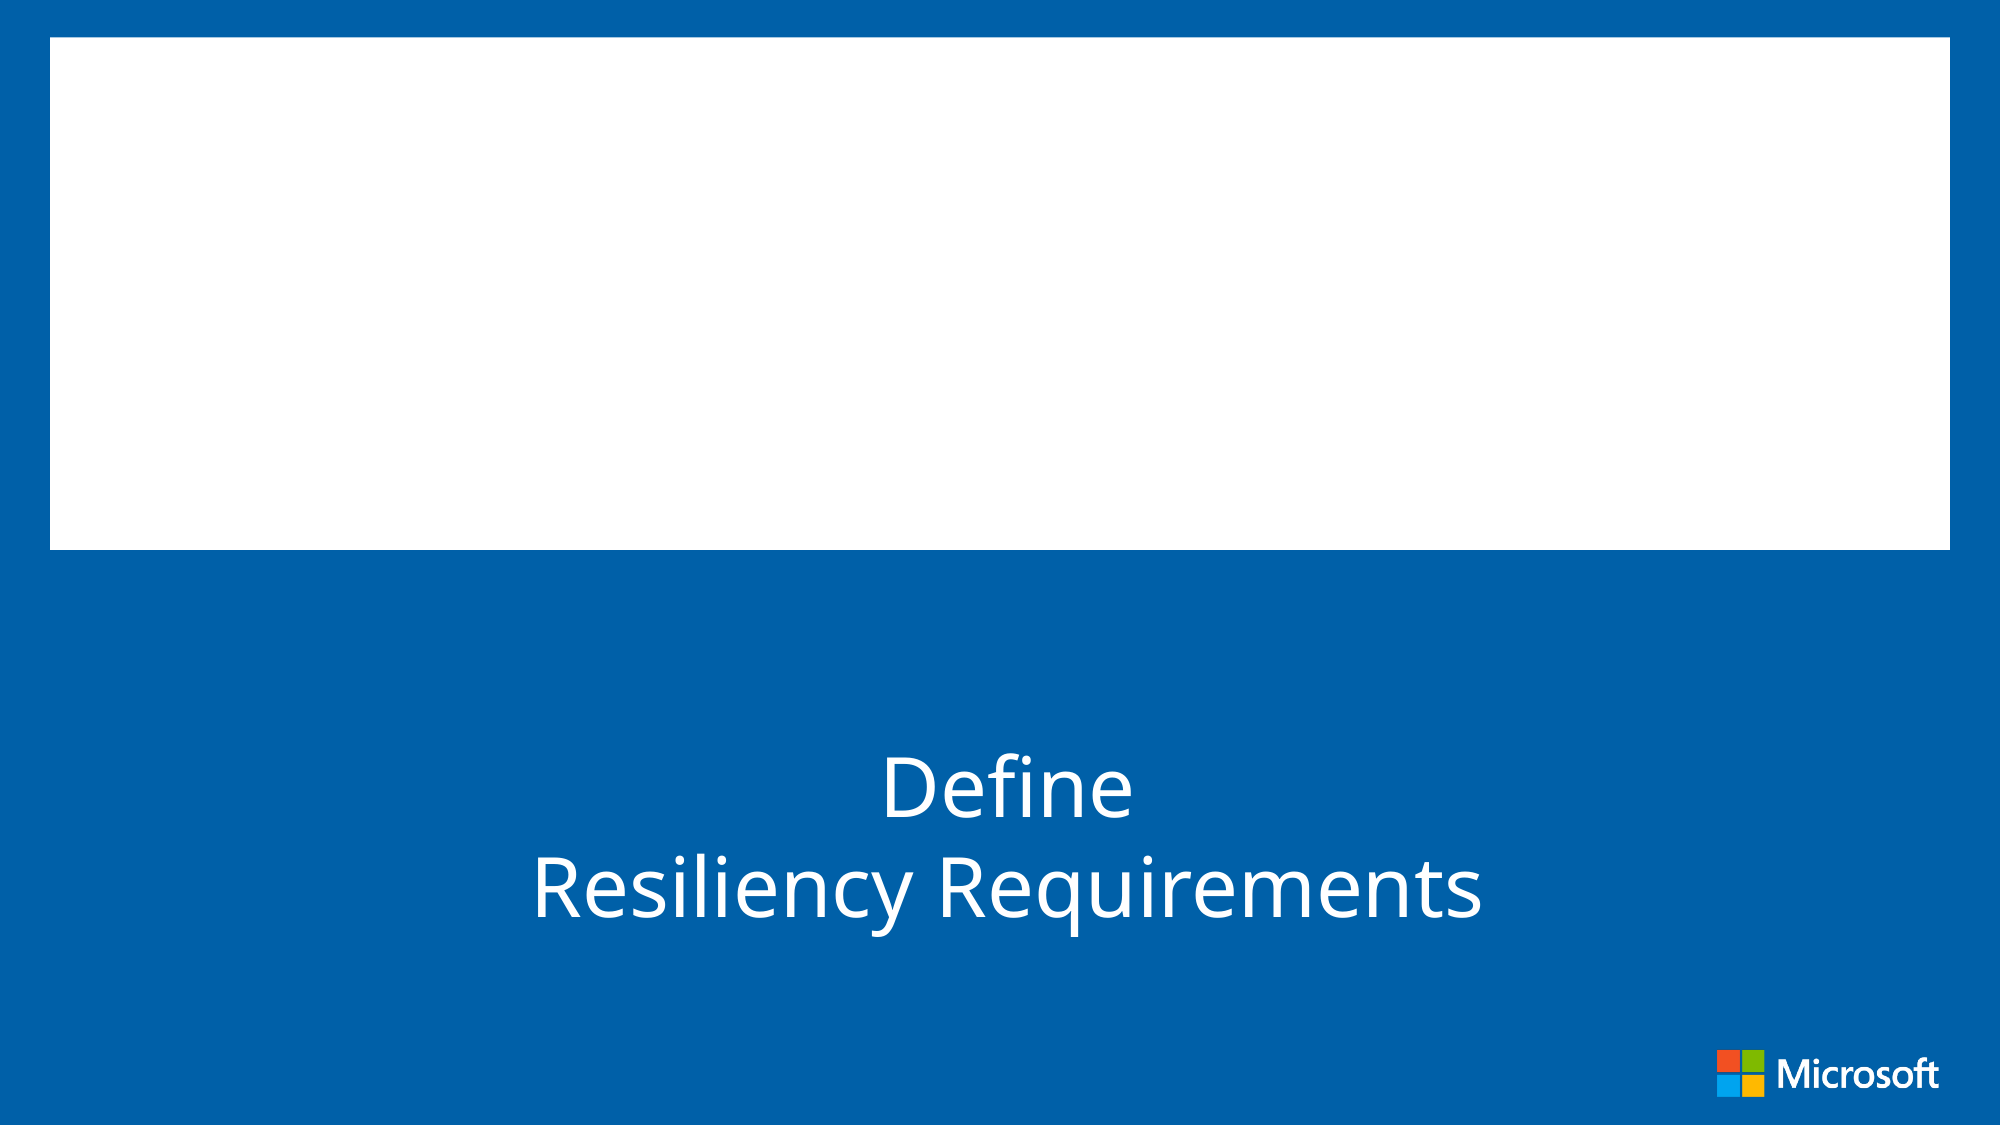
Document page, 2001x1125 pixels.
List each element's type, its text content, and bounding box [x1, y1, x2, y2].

picture [1686, 1021, 1969, 1125]
title Define Resiliency Requirements [157, 722, 1859, 947]
